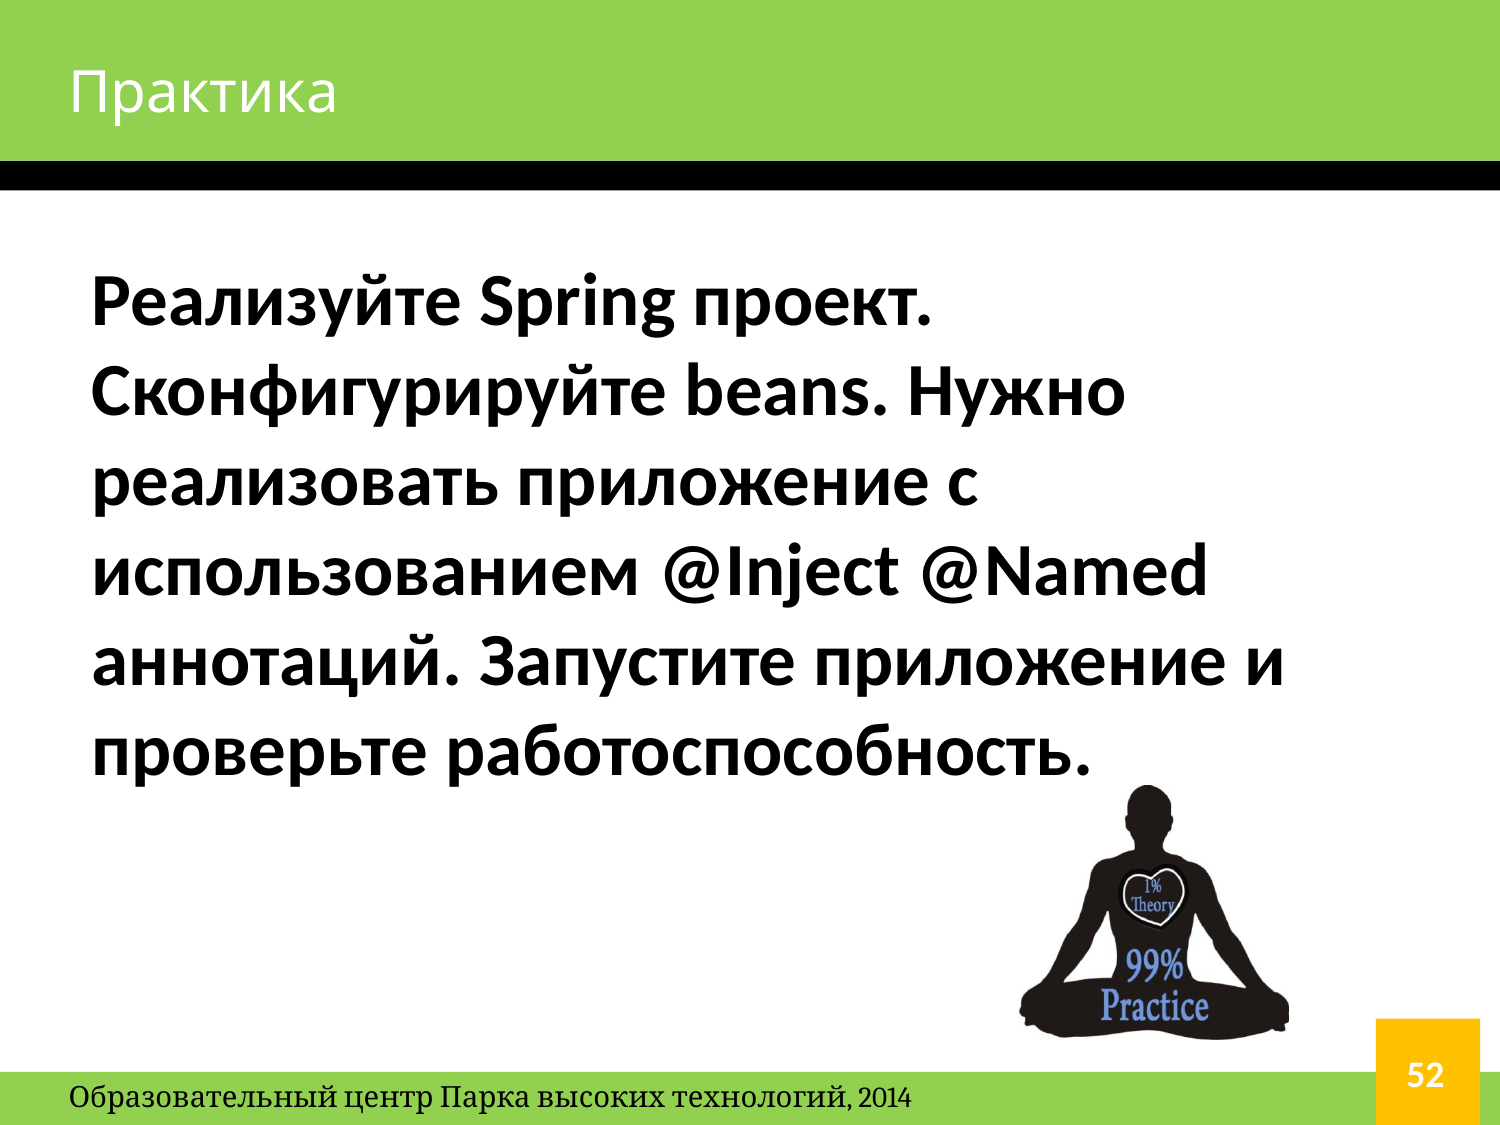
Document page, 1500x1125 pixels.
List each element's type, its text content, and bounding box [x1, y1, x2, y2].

text_box Реализуйте Spring проект. Сконфигурируйте beans. Нужно реализовать приложение с использованием @Inject @Named аннотаций. Запустите приложение и проверьте работоспособность. [76, 243, 1430, 799]
picture [1019, 785, 1289, 1040]
title Практика [53, 42, 1404, 135]
slide_number 52 [1376, 1042, 1475, 1103]
